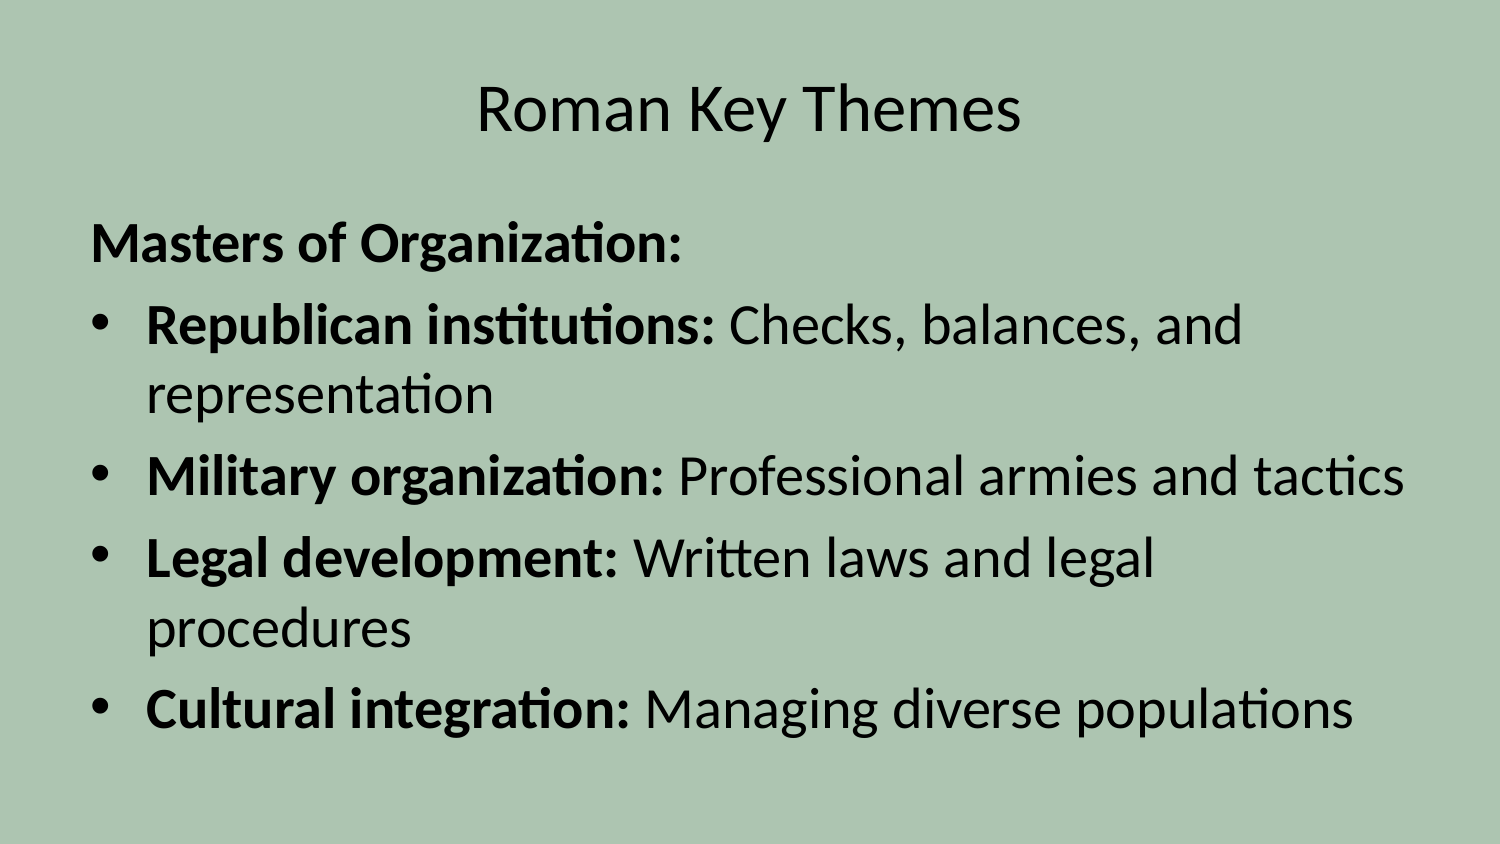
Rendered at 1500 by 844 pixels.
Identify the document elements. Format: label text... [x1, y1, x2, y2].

title Roman Key Themes [75, 33, 1425, 175]
list Masters of Organization: Republican institutions: Checks, balances, and representation Military organization: Professional armies and tactics Legal development: Written laws and legal procedures Cultural integration: Managing diverse populations [75, 196, 1425, 754]
